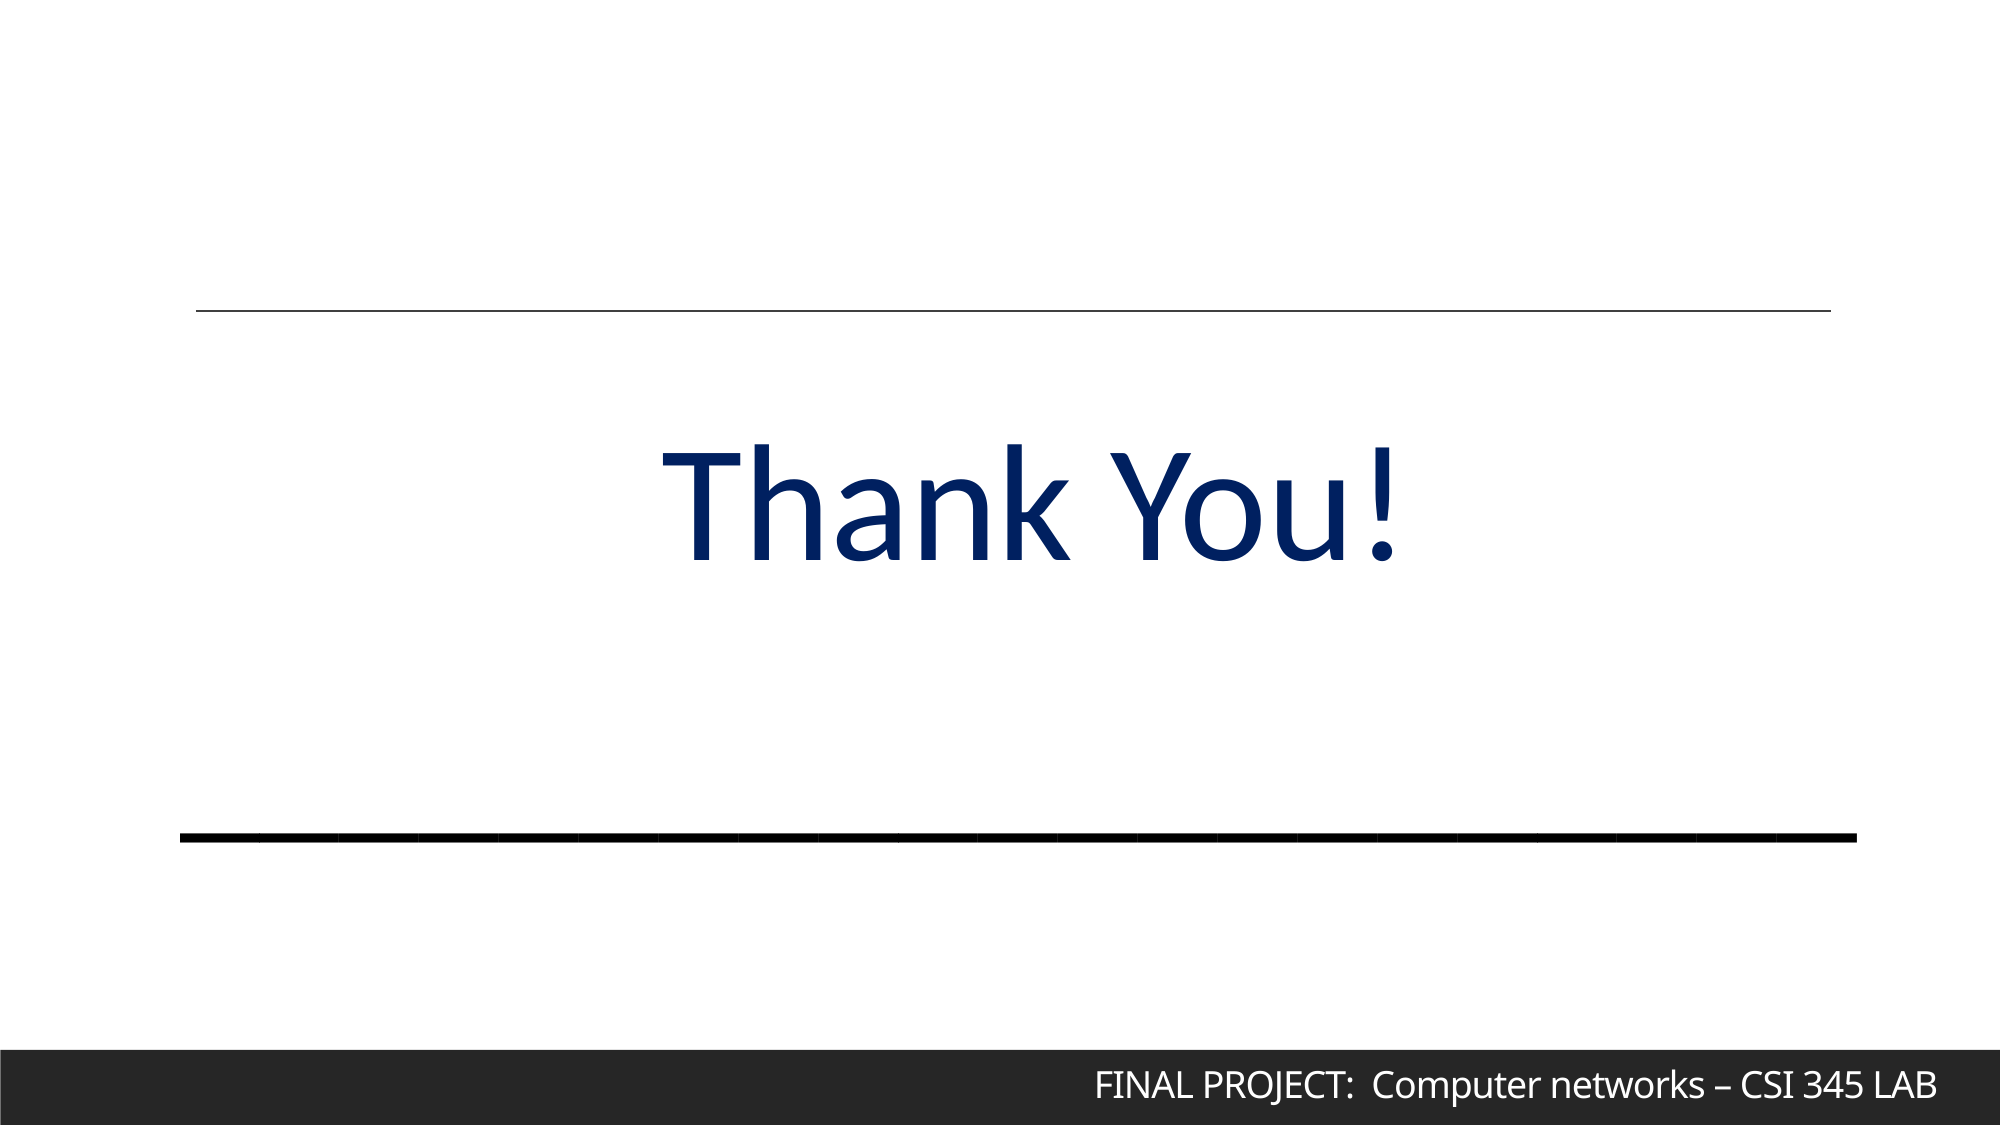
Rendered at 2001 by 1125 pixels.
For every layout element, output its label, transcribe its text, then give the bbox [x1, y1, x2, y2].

list Thank You! _____________________ [180, 345, 1892, 980]
text_box FINAL PROJECT: Computer networks – CSI 345 LAB [1078, 1048, 1960, 1115]
